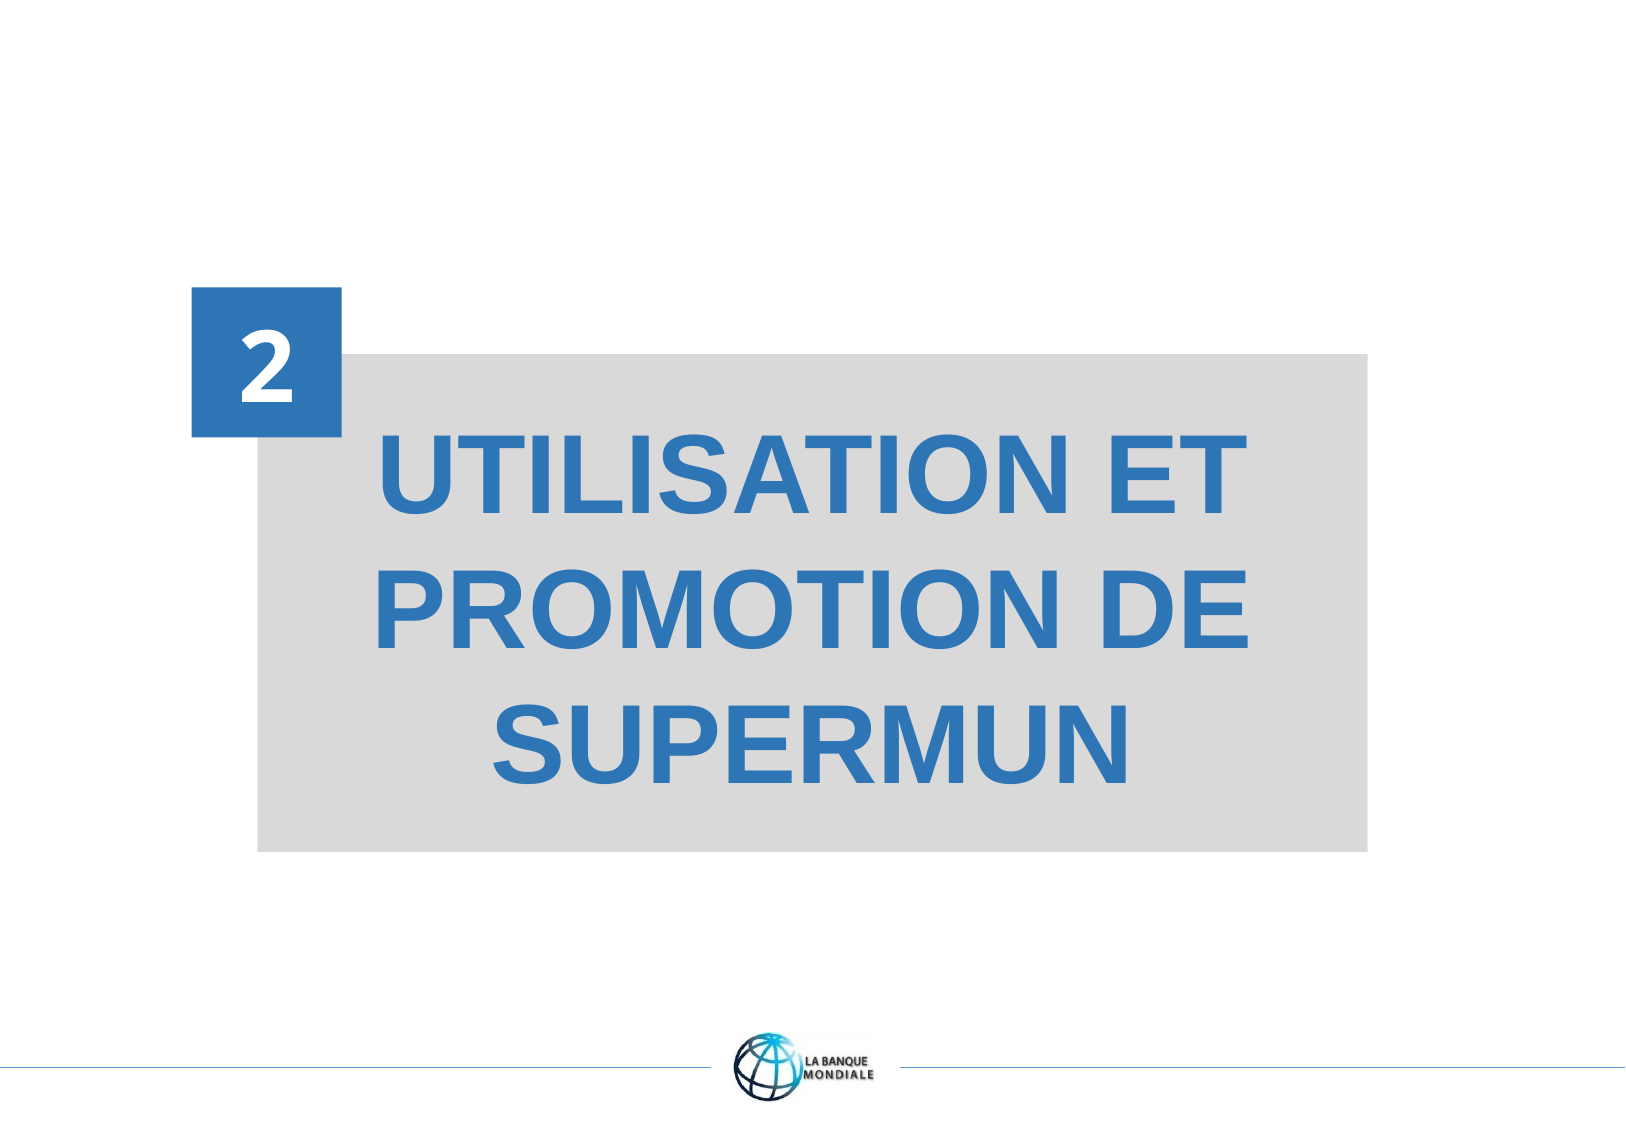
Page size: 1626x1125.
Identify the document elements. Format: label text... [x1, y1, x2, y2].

text_box 2 [191, 287, 342, 438]
picture [733, 1032, 874, 1103]
text_box UTILISATION ET PROMOTION DE SUPERMUN [257, 354, 1368, 852]
